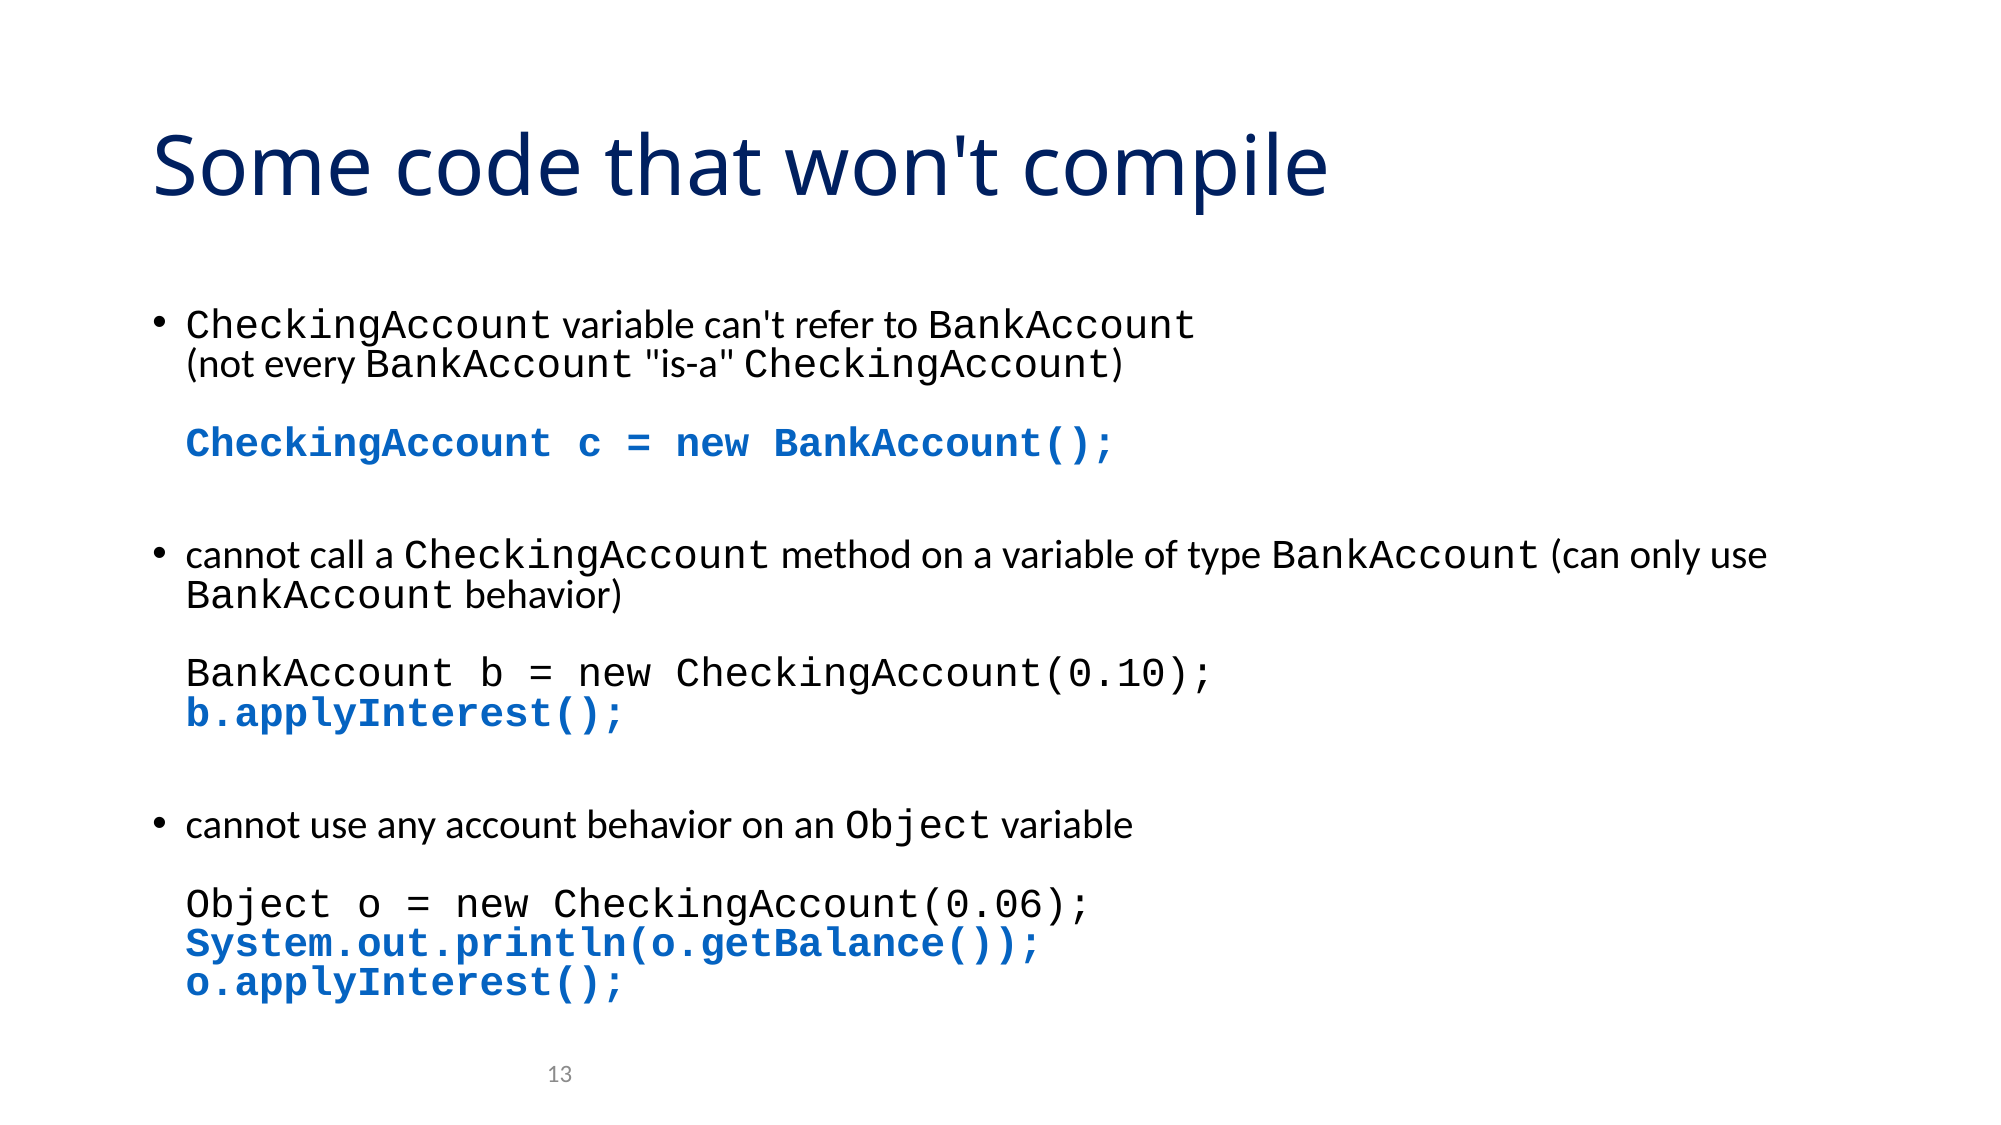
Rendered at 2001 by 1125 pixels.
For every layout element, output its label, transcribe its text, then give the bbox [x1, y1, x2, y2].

list CheckingAccount variable can't refer to BankAccount (not every BankAccount "is-a" CheckingAccount) CheckingAccount c = new BankAccount(); cannot call a CheckingAccount method on a variable of type BankAccount (can only use BankAccount behavior) BankAccount b = new CheckingAccount(0.10); b.applyInterest(); cannot use any account behavior on an Object variable Object o = new CheckingAccount(0.06); System.out.println(o.getBalance()); o.applyInterest(); [137, 299, 1863, 1014]
slide_number 13 [137, 1042, 588, 1103]
title Some code that won't compile [137, 59, 1863, 278]
